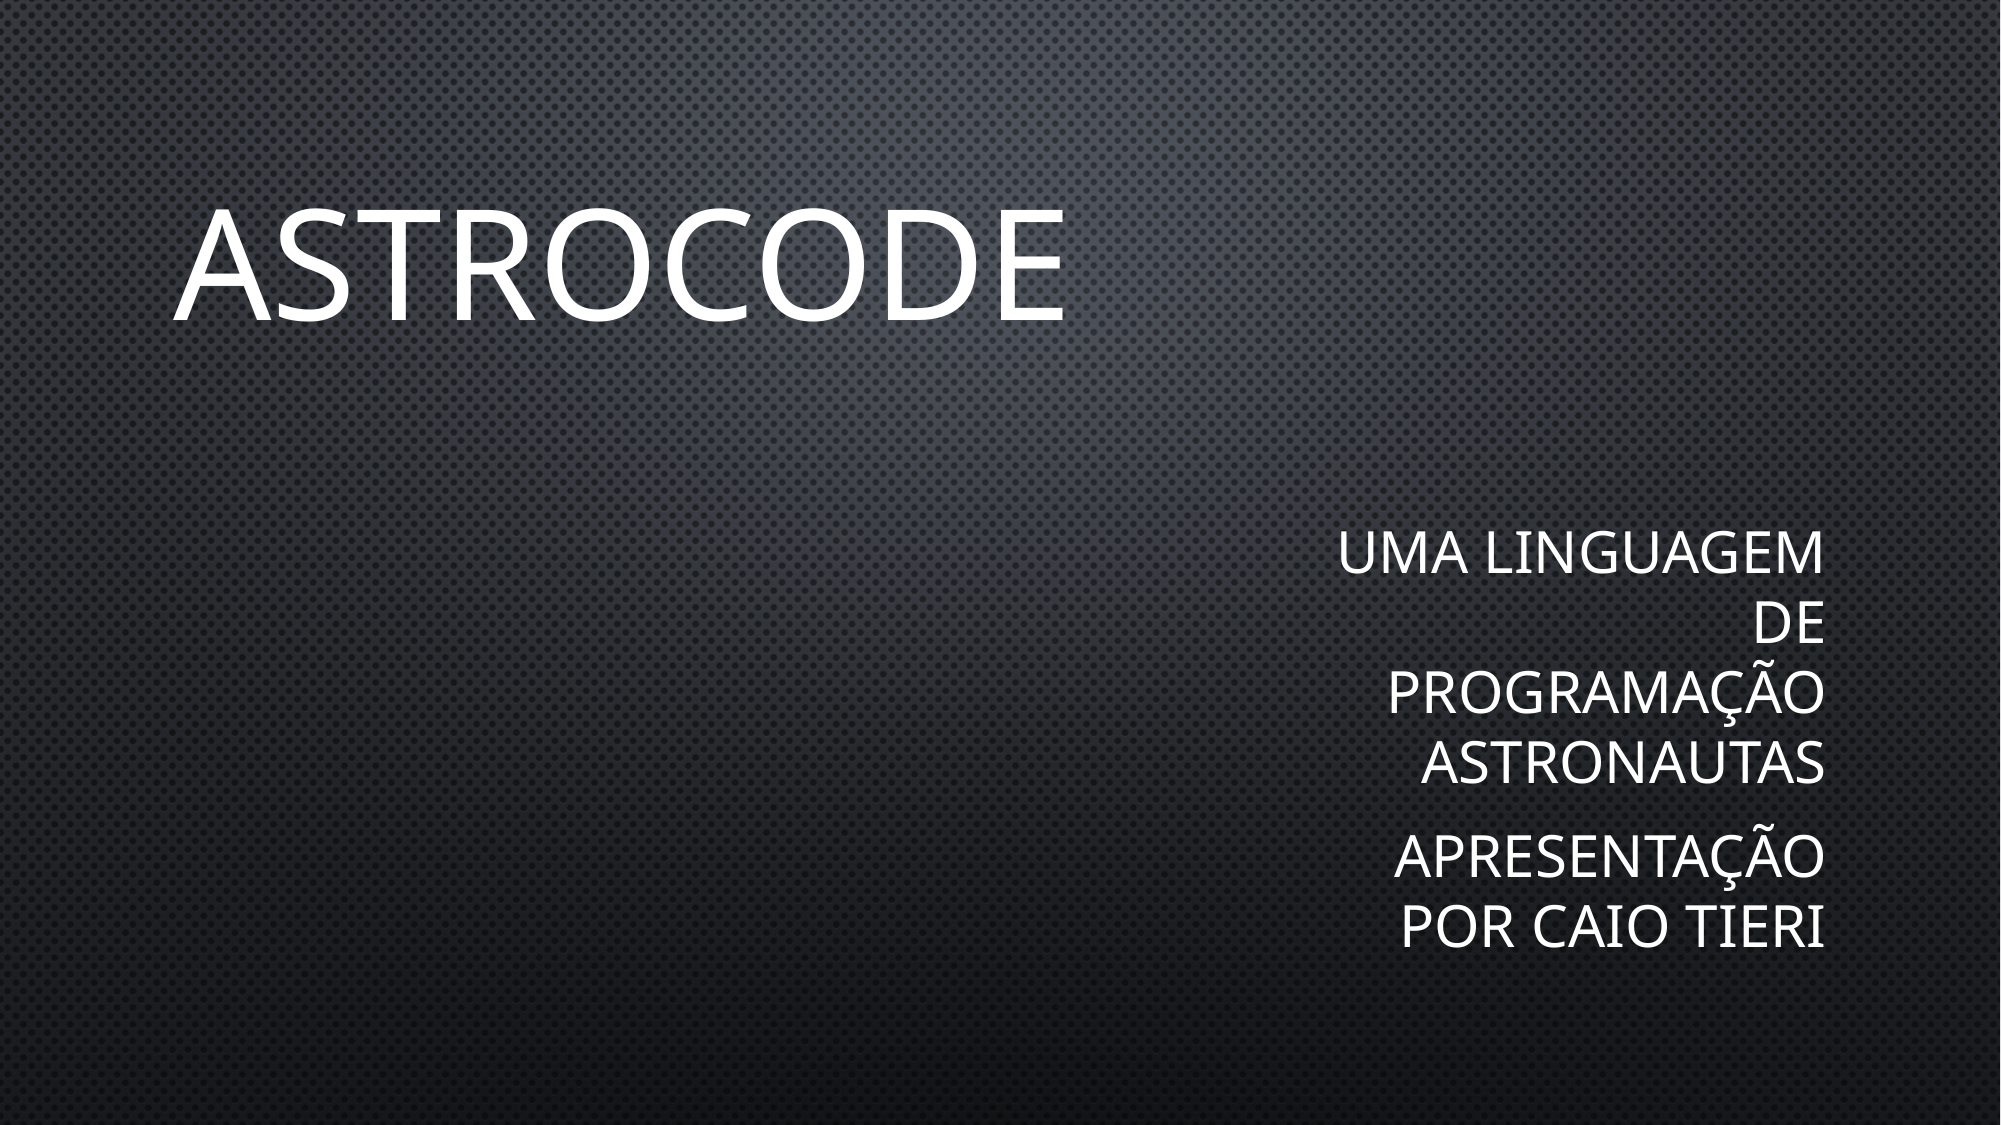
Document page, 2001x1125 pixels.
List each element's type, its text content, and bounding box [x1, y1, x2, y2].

subtitle Uma Linguagem de Programação Astronautas Apresentação por Caio Tieri [1288, 158, 1842, 967]
title AstroCode [158, 158, 1184, 967]
text_box [0, 0, 2000, 1125]
